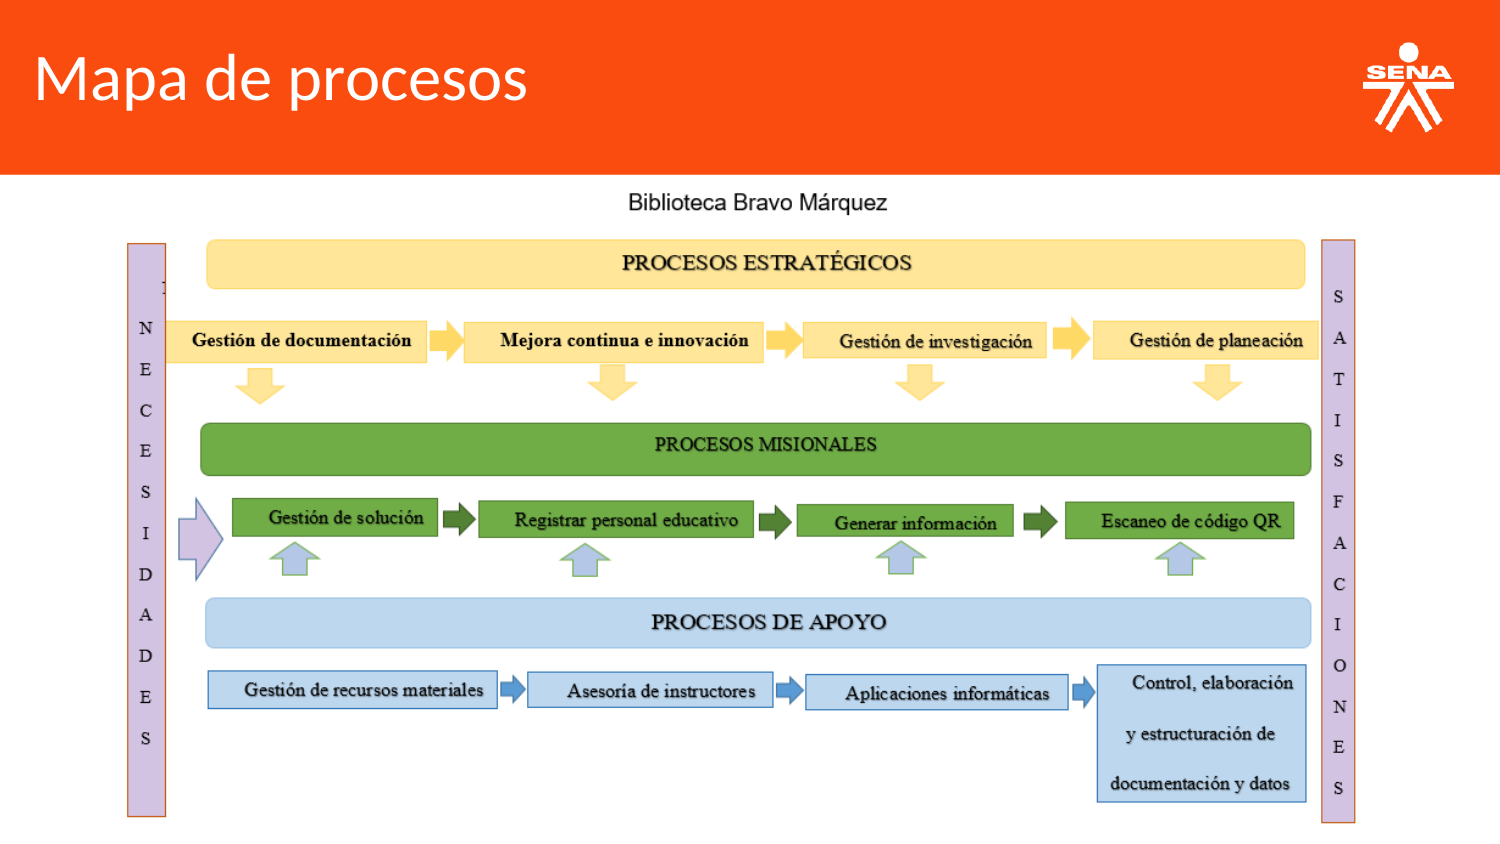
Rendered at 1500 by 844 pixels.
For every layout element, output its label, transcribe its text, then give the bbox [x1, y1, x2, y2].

picture [0, 0, 1500, 844]
text_box Mapa de procesos [19, 26, 1019, 121]
